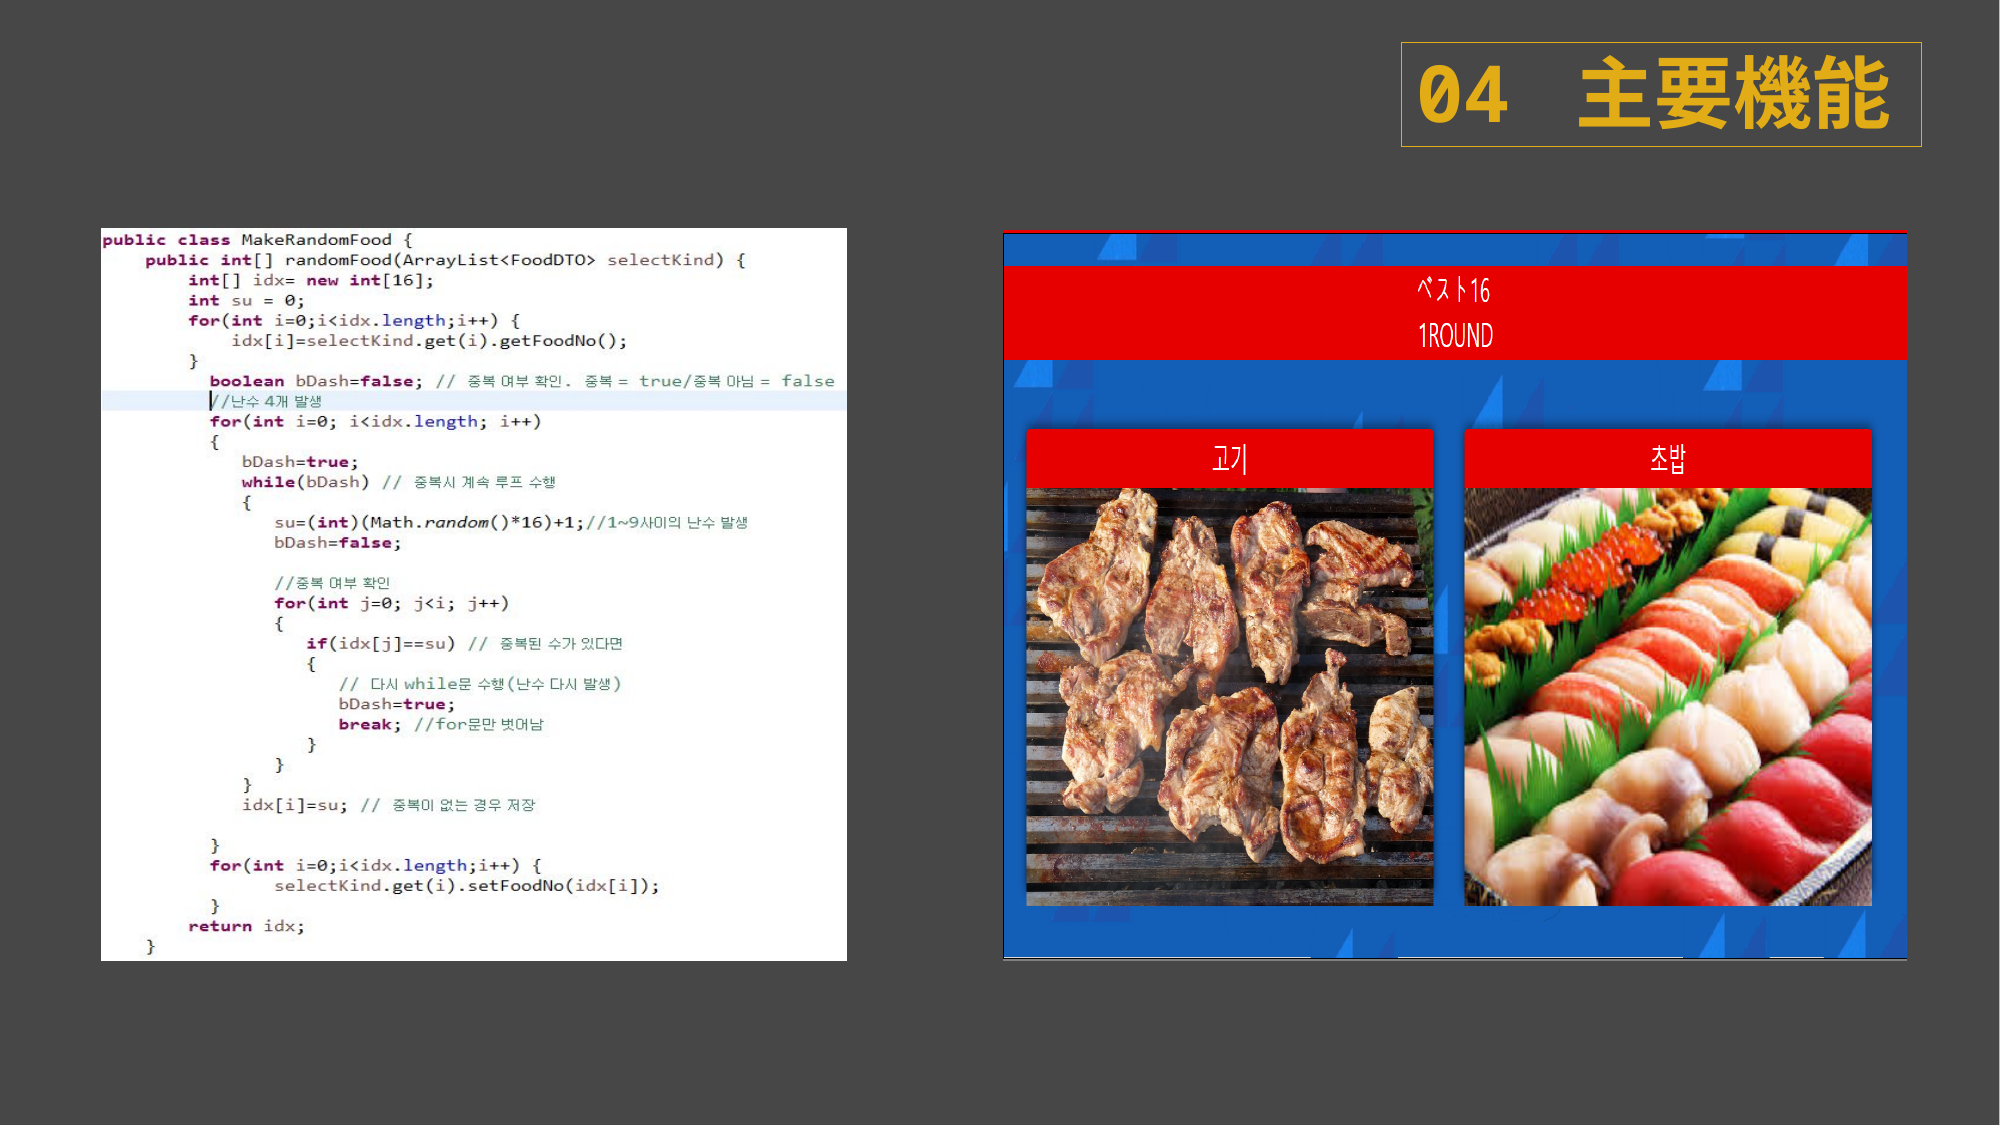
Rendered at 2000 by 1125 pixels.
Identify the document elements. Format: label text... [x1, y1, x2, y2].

text_box 04 主要機能 [1401, 42, 1922, 147]
picture [1003, 230, 1907, 961]
picture [101, 228, 847, 961]
